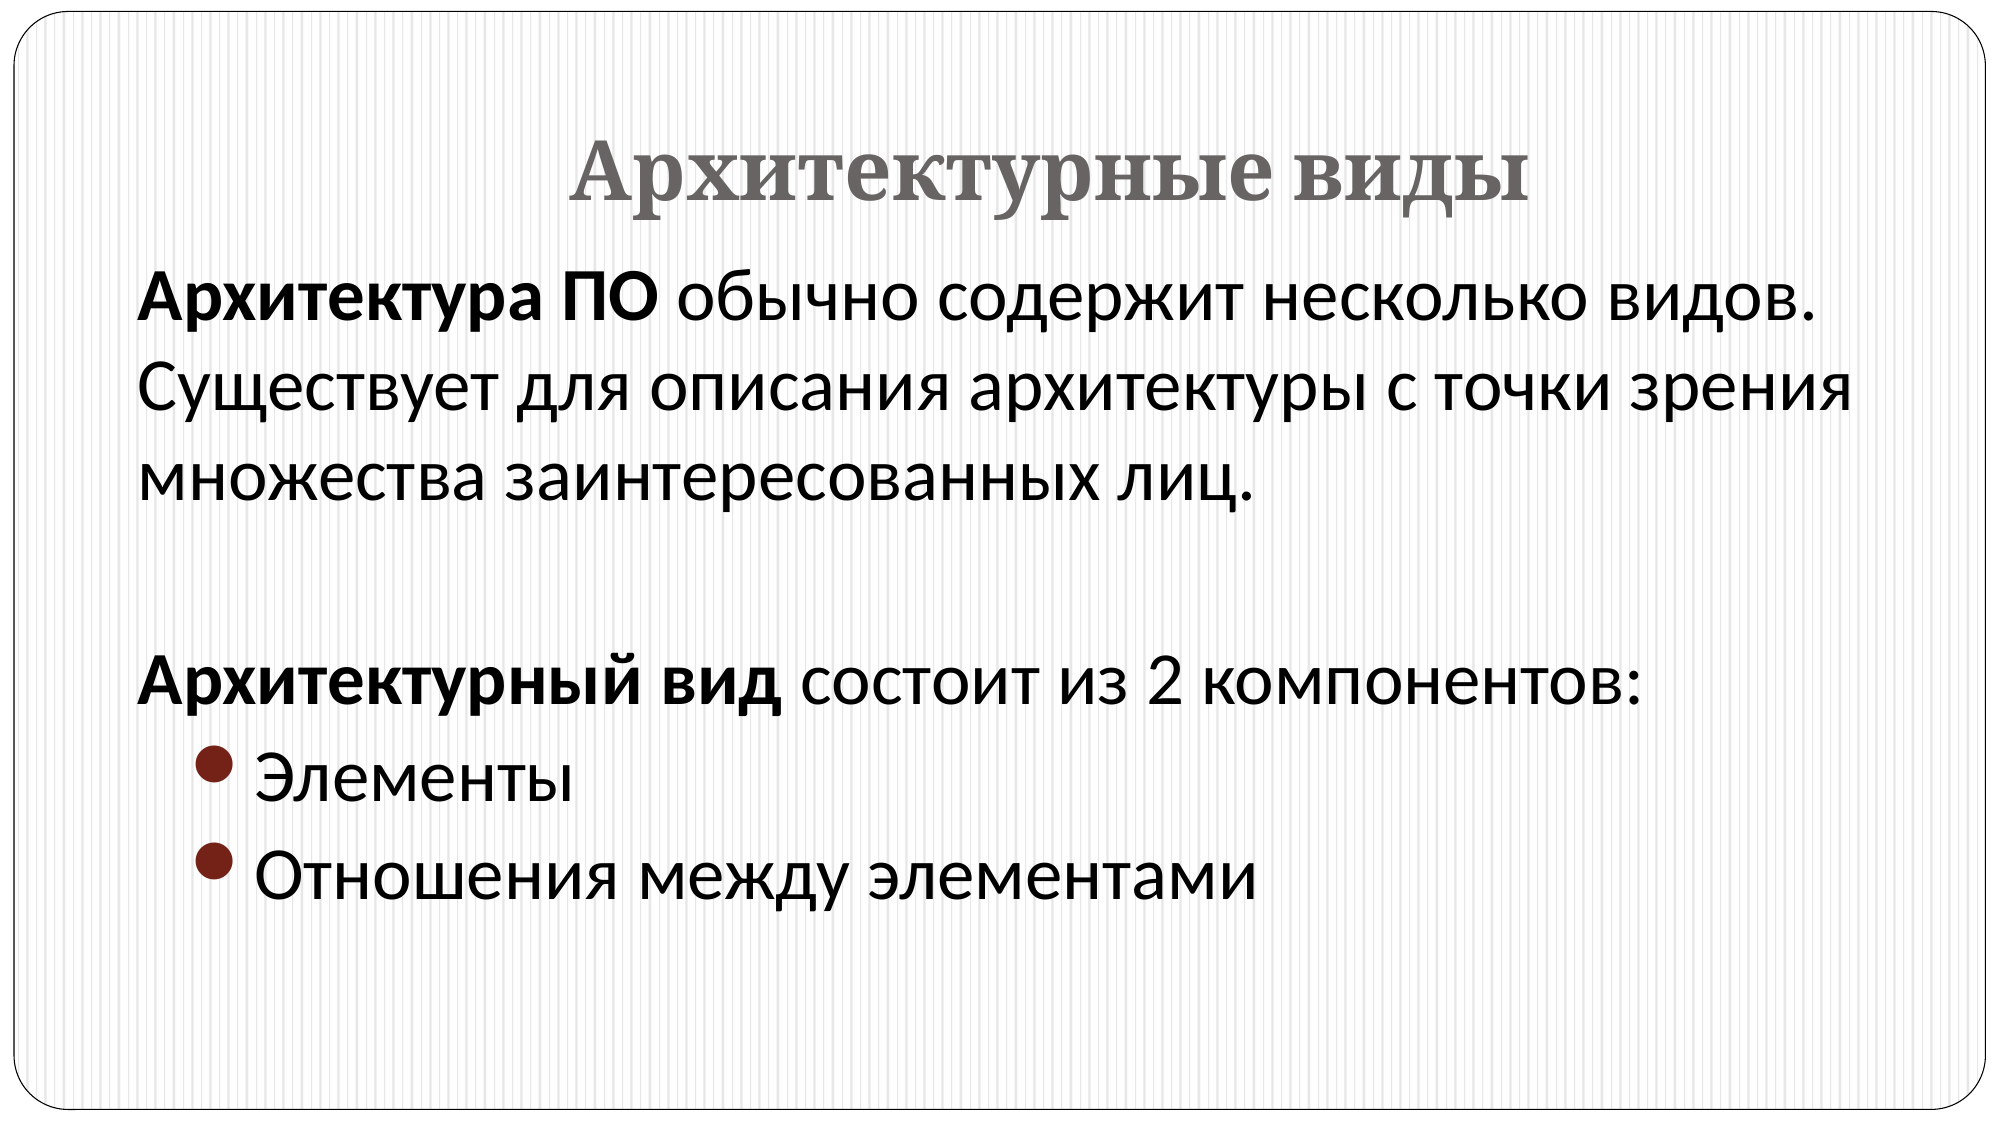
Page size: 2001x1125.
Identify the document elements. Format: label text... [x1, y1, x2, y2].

title Архитектурные виды [200, 45, 1900, 233]
list Архитектура ПО обычно содержит несколько видов. Существует для описания архитектуры с точки зрения множества заинтересованных лиц. Архитектурный вид состоит из 2 компонентов: Элементы Отношения между элементами [123, 237, 1900, 1018]
